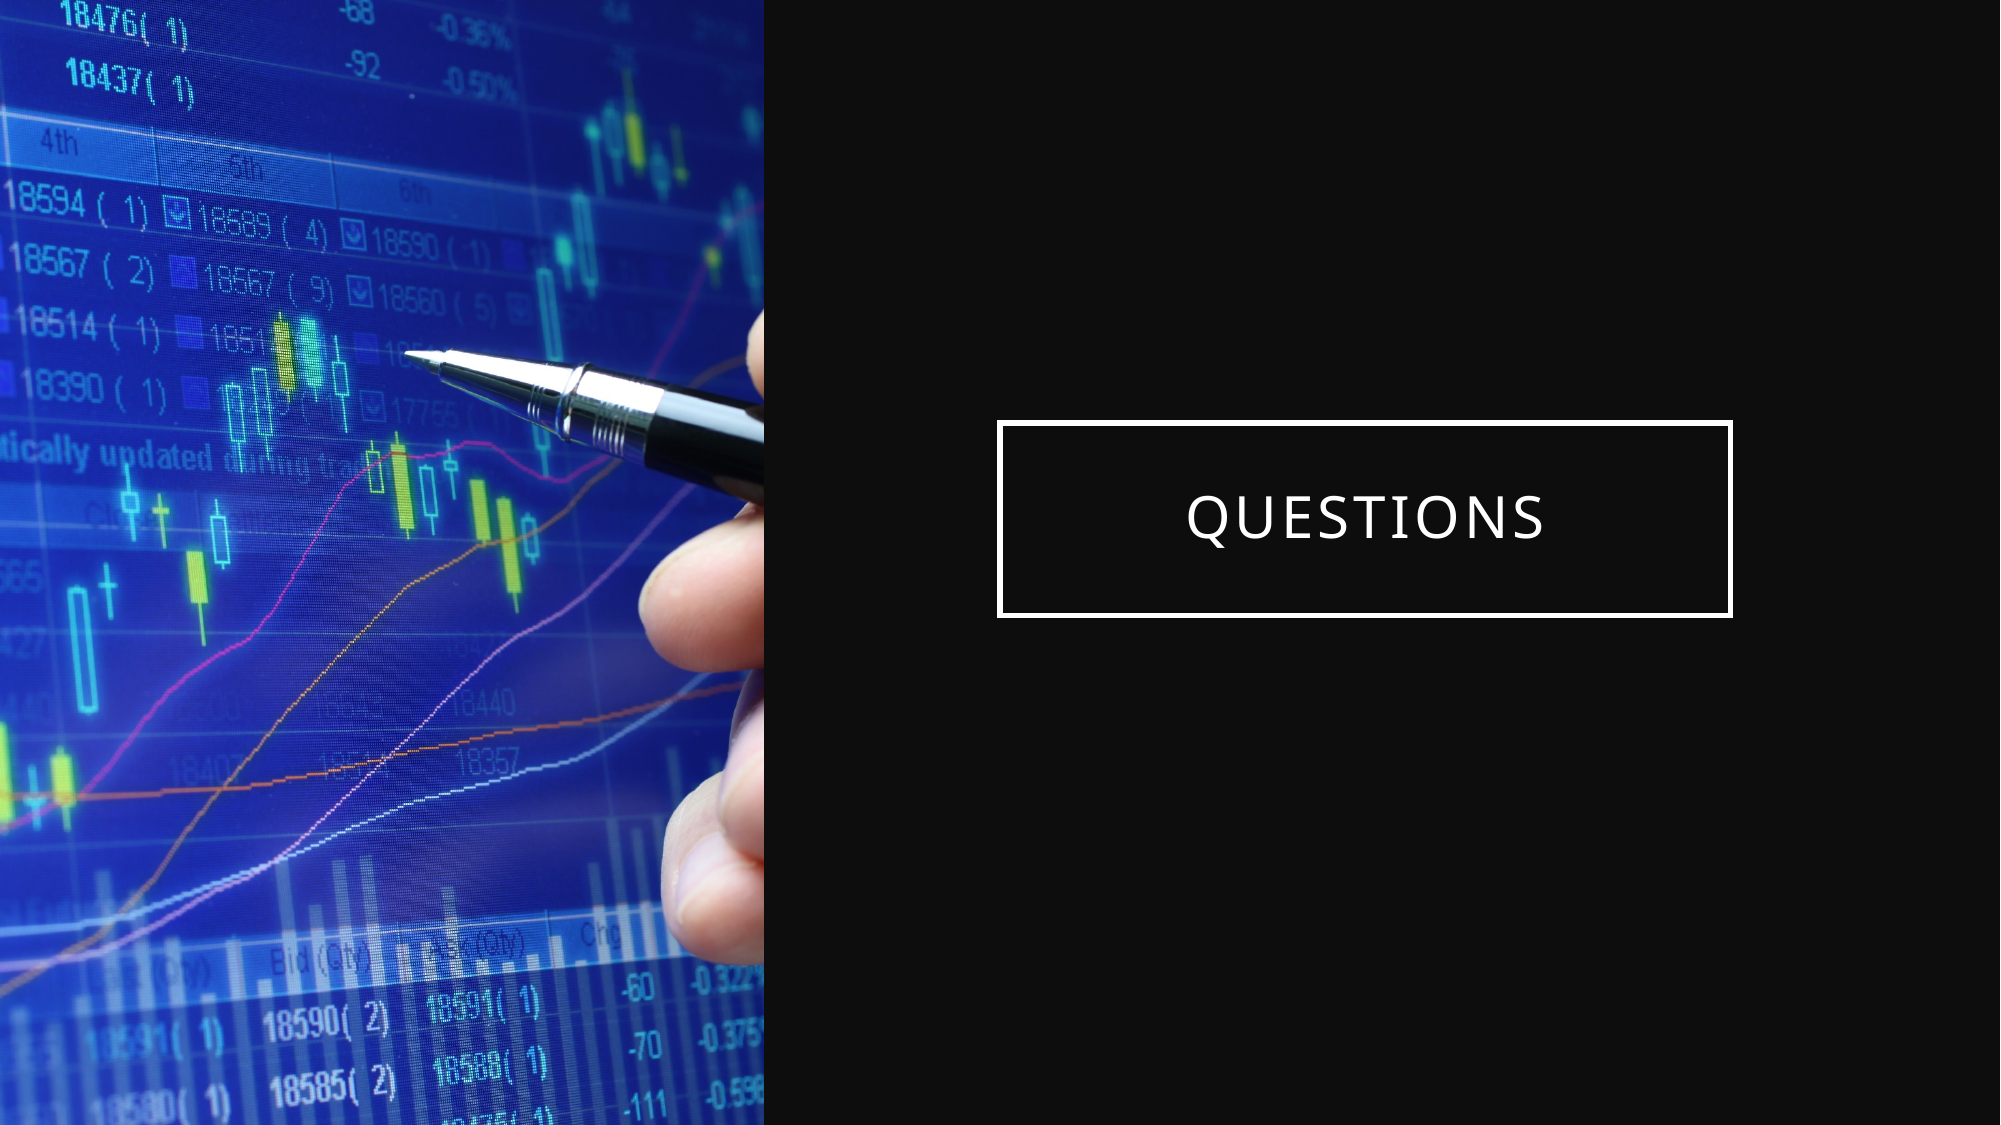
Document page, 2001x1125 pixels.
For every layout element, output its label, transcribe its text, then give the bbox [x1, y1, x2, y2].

title Questions [997, 420, 1733, 618]
picture [0, 0, 764, 1125]
